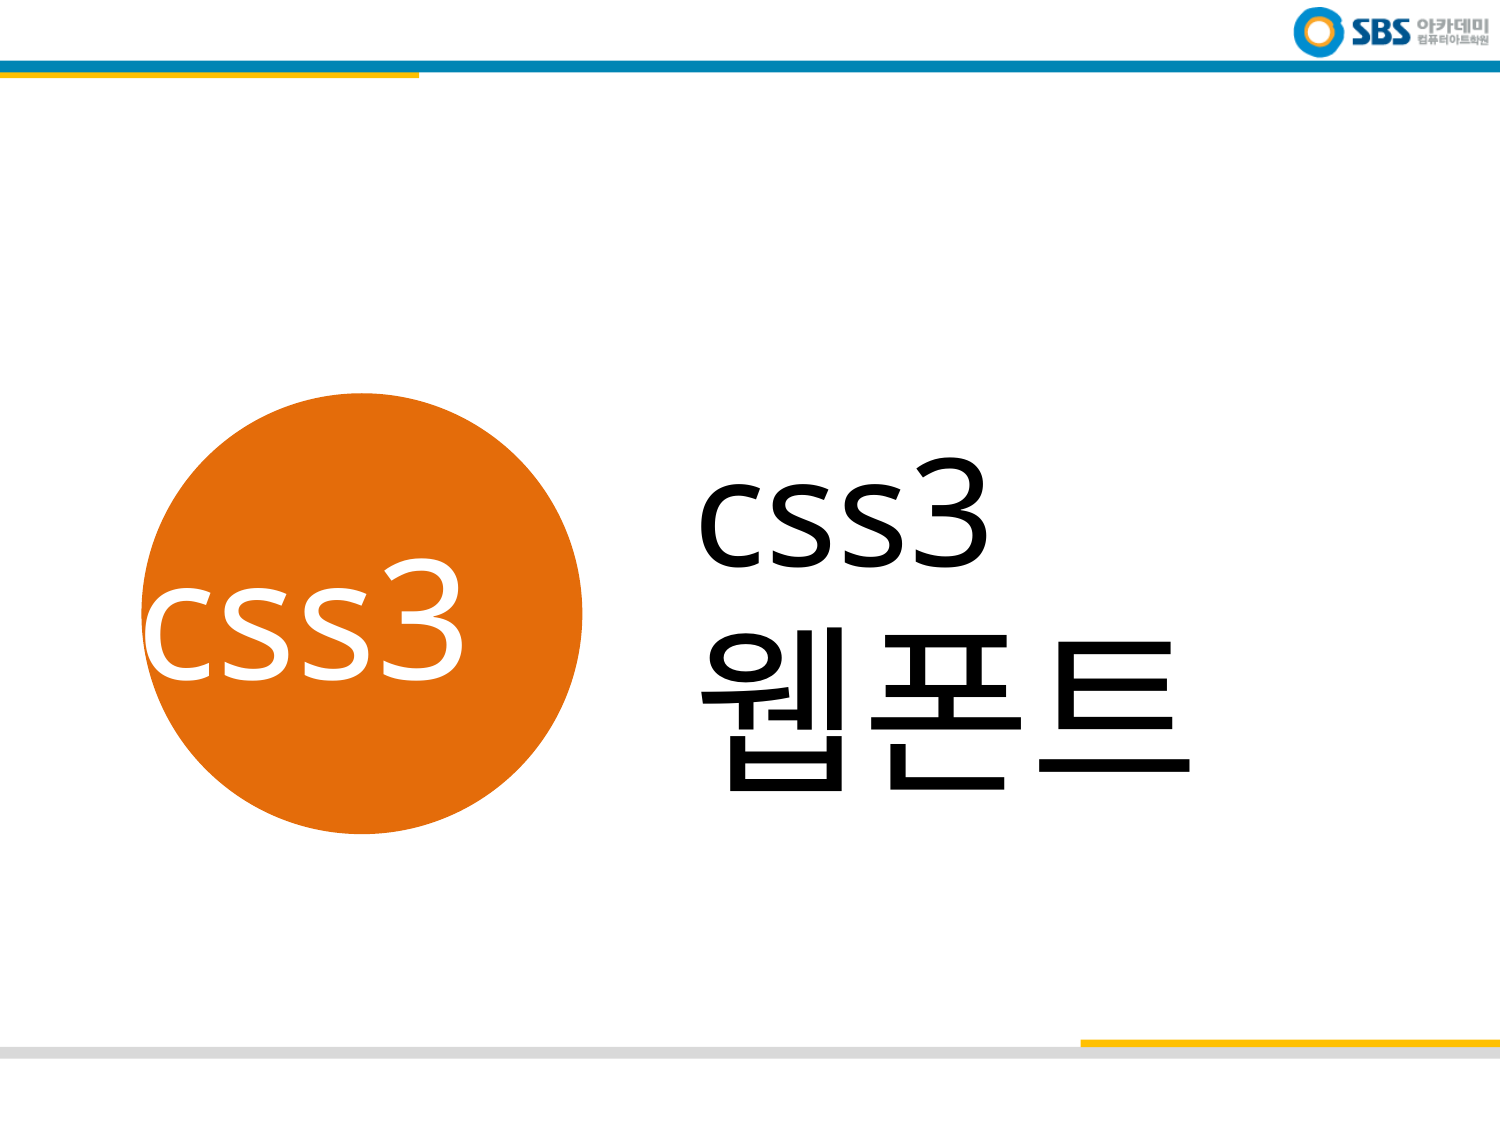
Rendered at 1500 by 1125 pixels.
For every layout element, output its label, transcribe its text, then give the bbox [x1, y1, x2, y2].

text_box css3 웹폰트 [679, 408, 1388, 824]
picture [1305, 17, 1335, 47]
text_box [166, 720, 558, 837]
text_box [167, 391, 557, 505]
picture [1293, 7, 1490, 60]
text_box css3 [121, 505, 678, 720]
